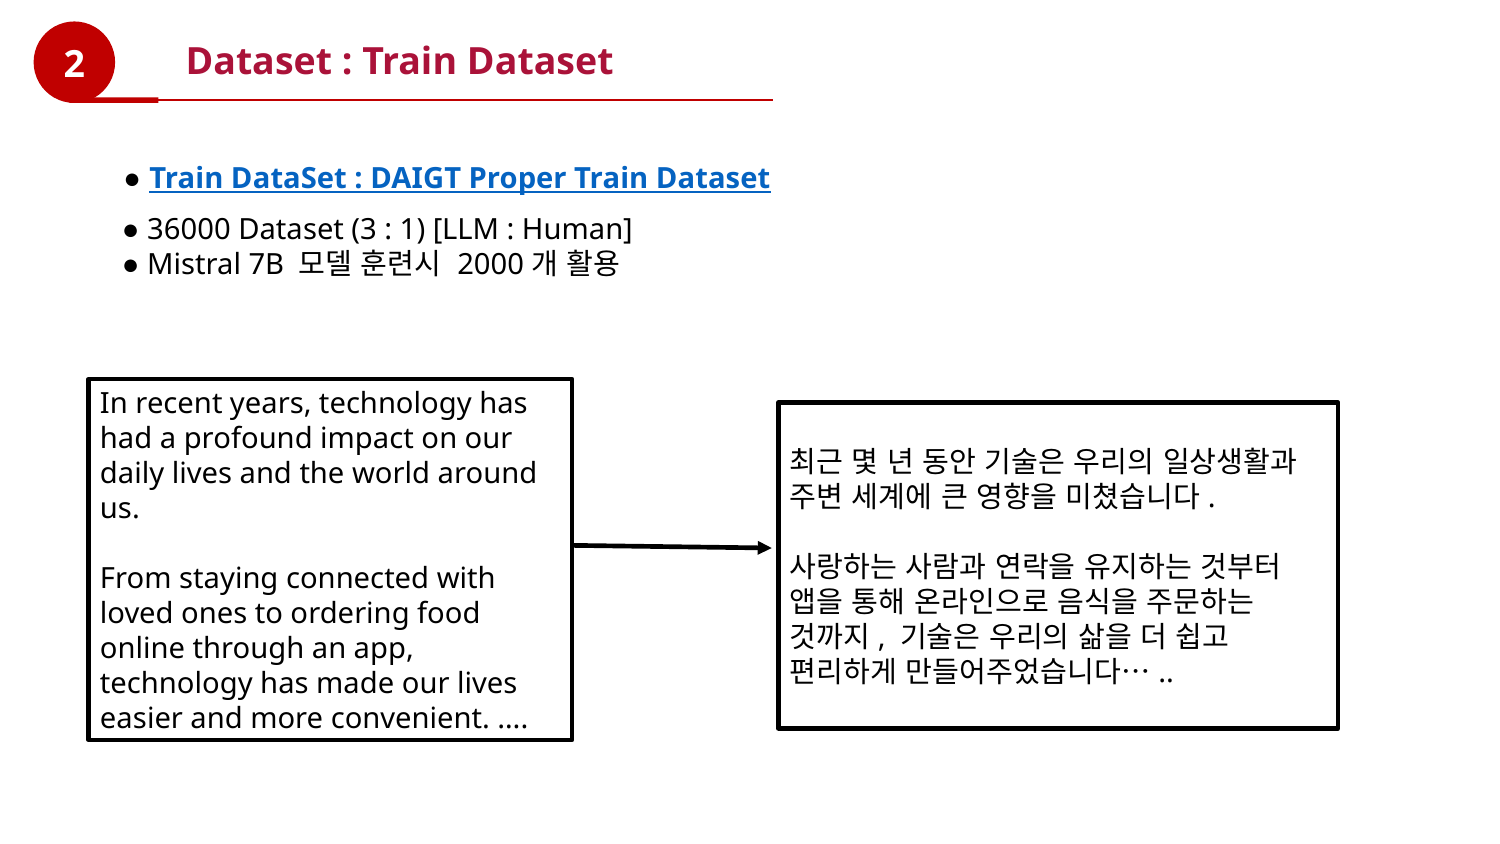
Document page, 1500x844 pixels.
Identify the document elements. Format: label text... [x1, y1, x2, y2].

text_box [33, 21, 900, 134]
text_box ● Train DataSet : DAIGT Proper Train Dataset [112, 153, 837, 205]
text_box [88, 378, 1339, 768]
text_box ● 36000 Dataset (3 : 1) [LLM : Human] ● Mistral 7B 모델 훈련시 2000개 활용 [106, 195, 826, 318]
